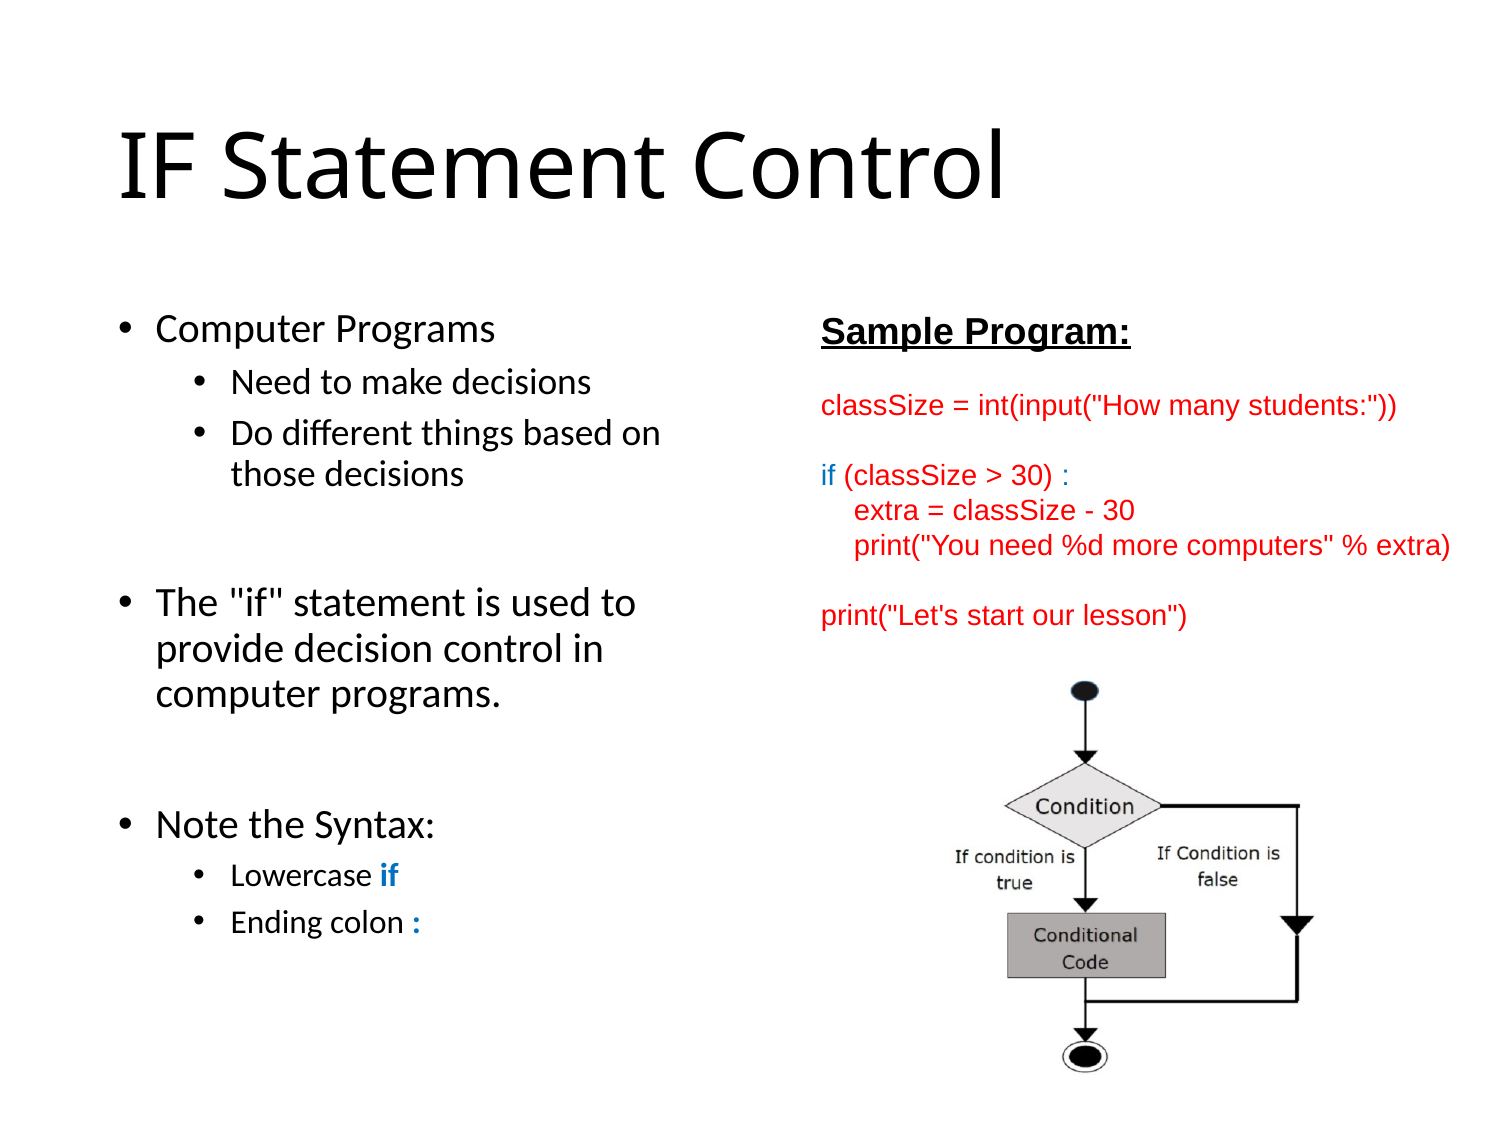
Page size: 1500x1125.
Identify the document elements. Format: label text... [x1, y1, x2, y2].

picture [937, 678, 1326, 1075]
title IF Statement Control [103, 59, 1397, 278]
list Computer Programs Need to make decisions Do different things based on those decisions The "if" statement is used to provide decision control in computer programs. Note the Syntax: Lowercase if Ending colon : [103, 299, 724, 1014]
text_box Sample Program: classSize = int(input("How many students:")) if (classSize > 30) : extra = classSize - 30 print("You need %d more computers" % extra) print("Let's start our lesson") [806, 299, 1467, 674]
